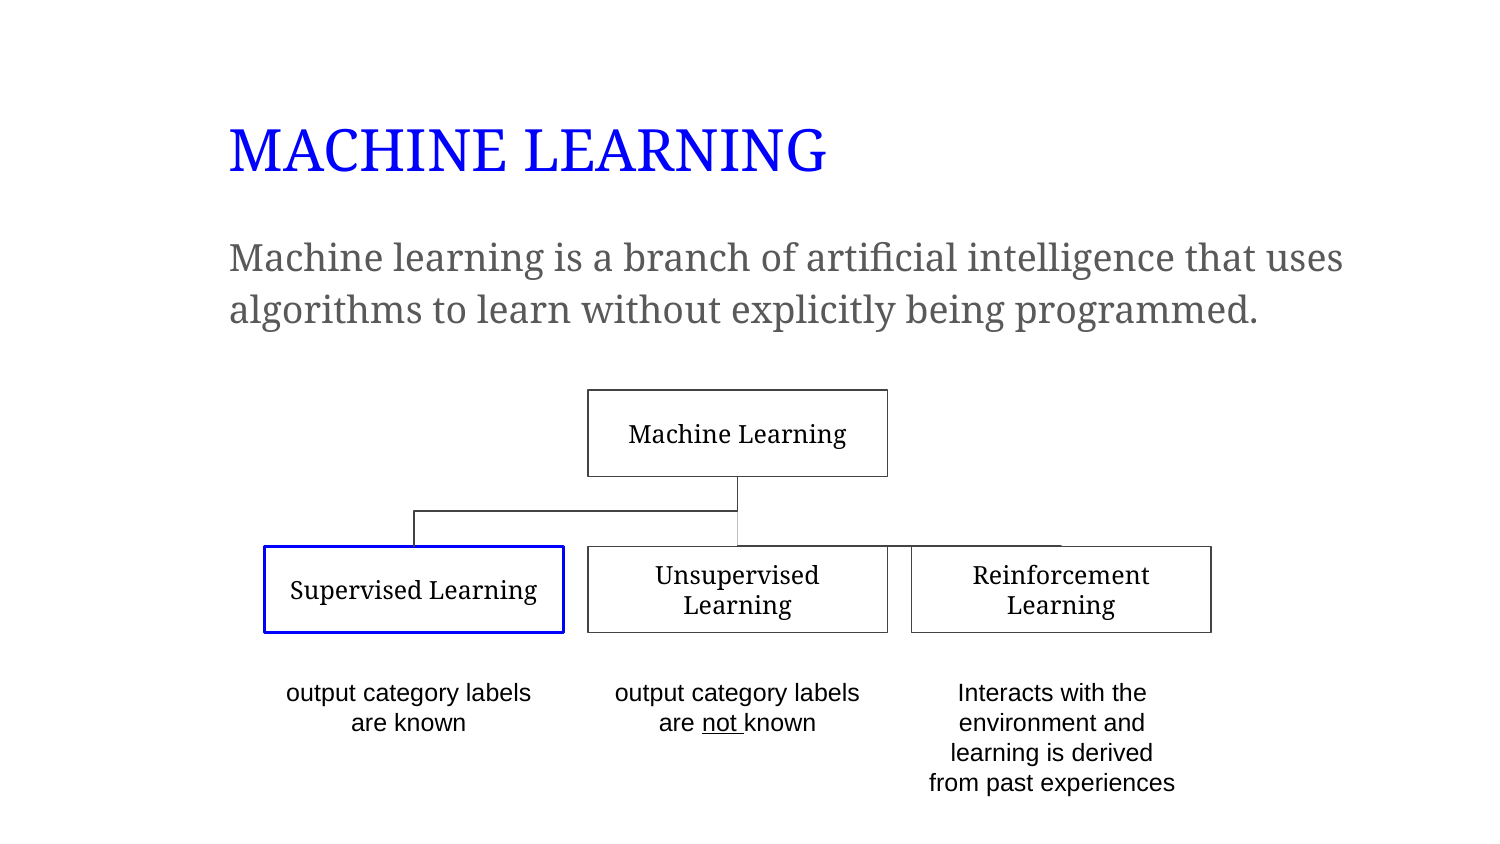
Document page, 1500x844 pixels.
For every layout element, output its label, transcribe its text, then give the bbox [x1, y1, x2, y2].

text_box output category labels are known [267, 661, 550, 759]
text_box Interacts with the environment and learning is derived from past experiences [911, 661, 1194, 758]
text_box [540, 349, 612, 674]
title MACHINE LEARNING [213, 98, 1368, 195]
text_box output category labels are not known [596, 661, 879, 758]
text_box Machine Learning [615, 390, 888, 477]
list Machine learning is a branch of artificial intelligence that uses algorithms to learn without explicitly being programmed. [213, 212, 1442, 744]
text_box Supervised Learning [264, 546, 535, 633]
text_box Unsupervised Learning [615, 546, 888, 633]
text_box Reinforcement Learning [911, 546, 1211, 633]
